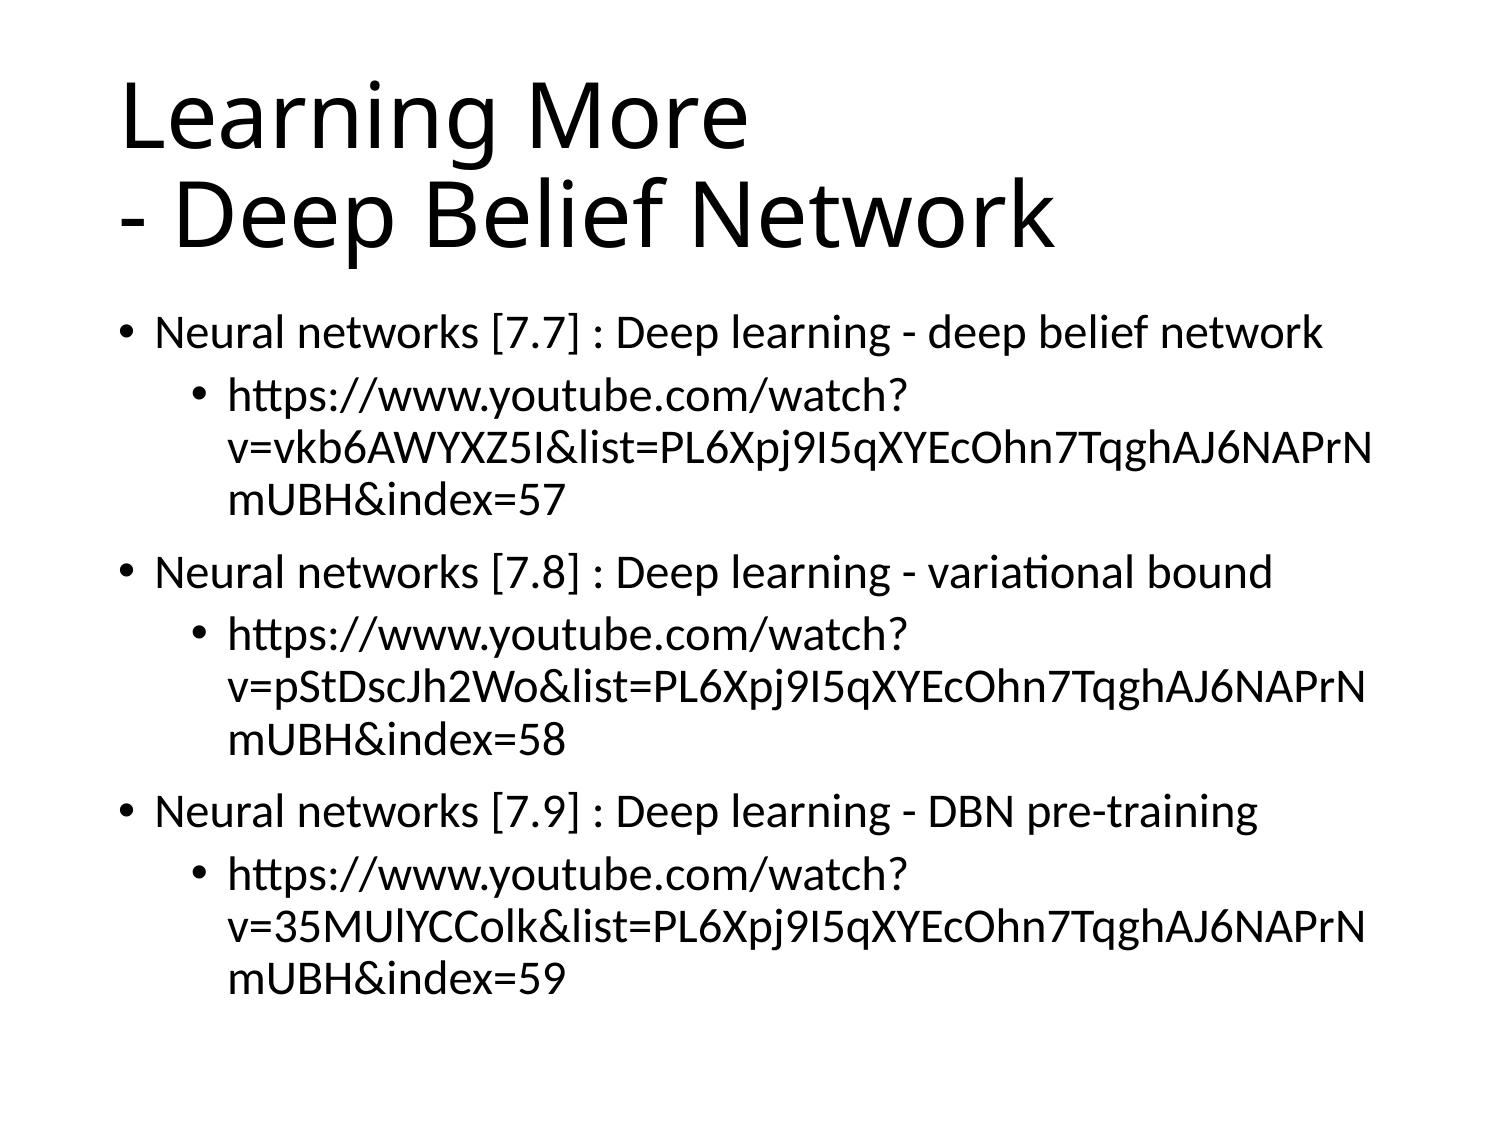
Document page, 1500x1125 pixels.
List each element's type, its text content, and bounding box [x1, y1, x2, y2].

list Neural networks [7.7] : Deep learning - deep belief network https://www.youtube.com/watch?v=vkb6AWYXZ5I&list=PL6Xpj9I5qXYEcOhn7TqghAJ6NAPrNmUBH&index=57 Neural networks [7.8] : Deep learning - variational bound https://www.youtube.com/watch?v=pStDscJh2Wo&list=PL6Xpj9I5qXYEcOhn7TqghAJ6NAPrNmUBH&index=58 Neural networks [7.9] : Deep learning - DBN pre-training https://www.youtube.com/watch?v=35MUlYCColk&list=PL6Xpj9I5qXYEcOhn7TqghAJ6NAPrNmUBH&index=59 [103, 299, 1397, 1014]
title Learning More - Deep Belief Network [103, 59, 1397, 278]
